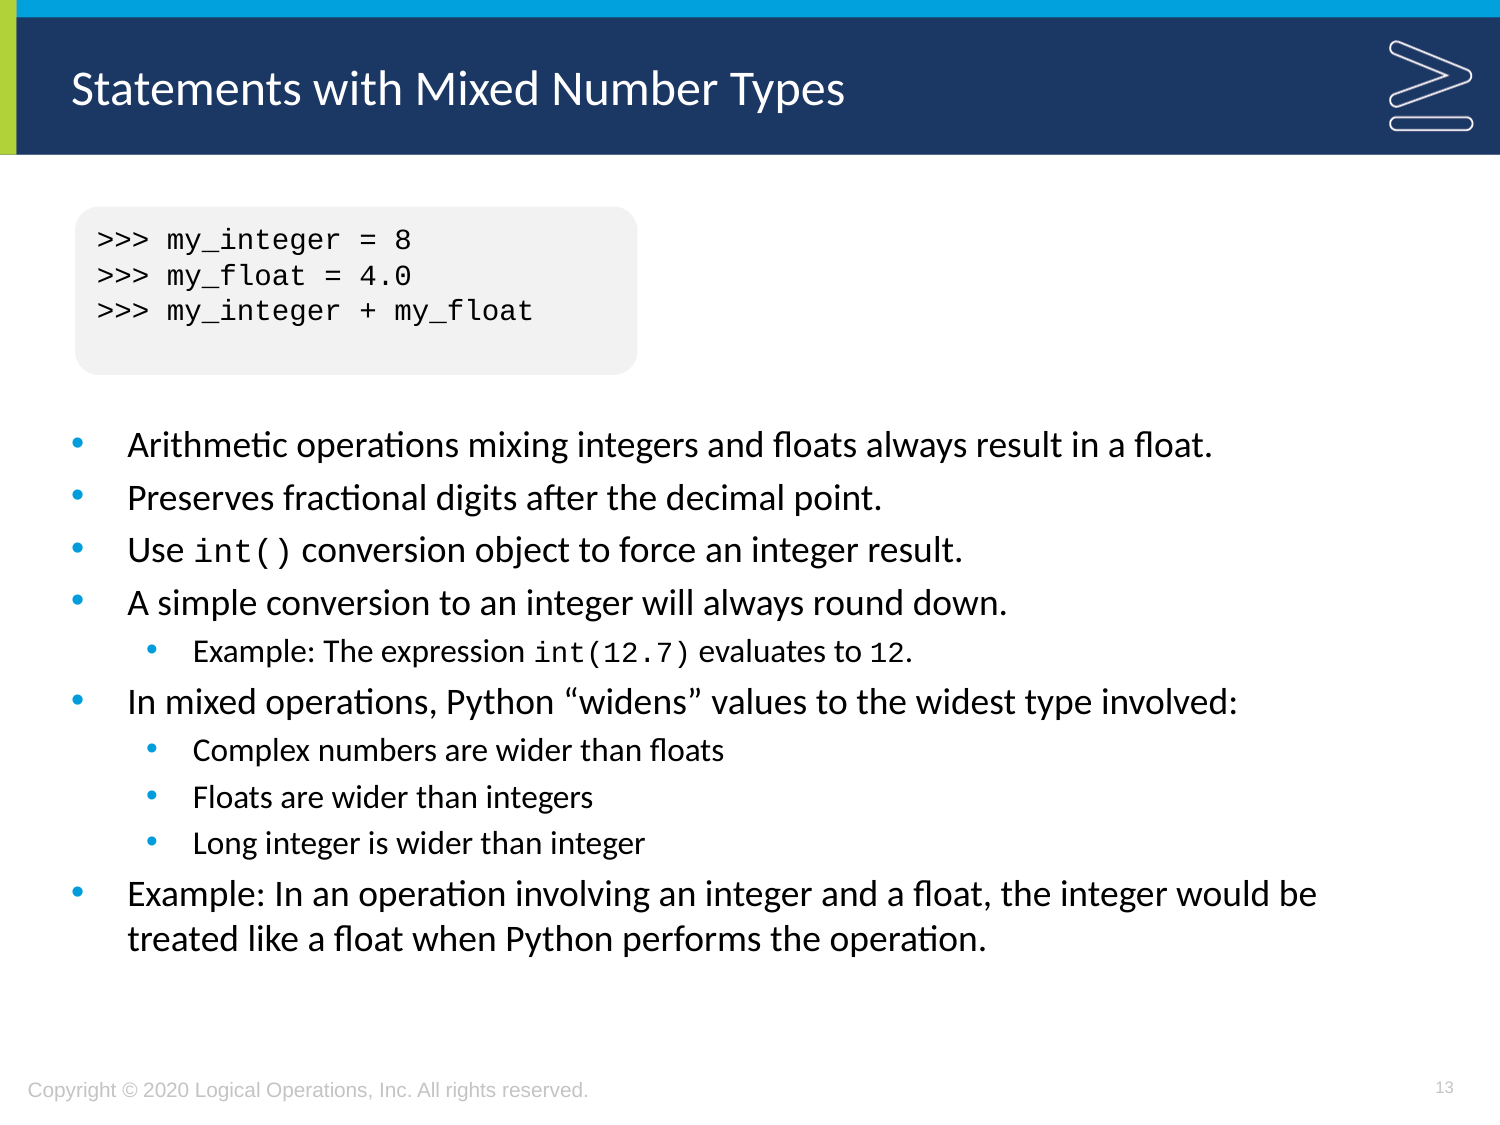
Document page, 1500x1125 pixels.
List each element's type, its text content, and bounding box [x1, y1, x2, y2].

picture [1350, 18, 1500, 155]
slide_number 13 [1118, 1057, 1469, 1118]
list Arithmetic operations mixing integers and floats always result in a float. Preserves fractional digits after the decimal point. Use int() conversion object to force an integer result. A simple conversion to an integer will always round down. Example: The expression int(12.7) evaluates to 12. In mixed operations, Python “widens” values to the widest type involved: Complex numbers are wider than floats Floats are wider than integers Long integer is wider than integer Example: In an operation involving an integer and a float, the integer would be treated like a float when Python performs the operation. [56, 412, 1444, 988]
picture [0, 0, 56, 155]
title Statements with Mixed Number Types [56, 16, 1350, 155]
text_box >>> my_integer = 8 >>> my_float = 4.0 >>> my_integer + my_float [75, 206, 638, 375]
